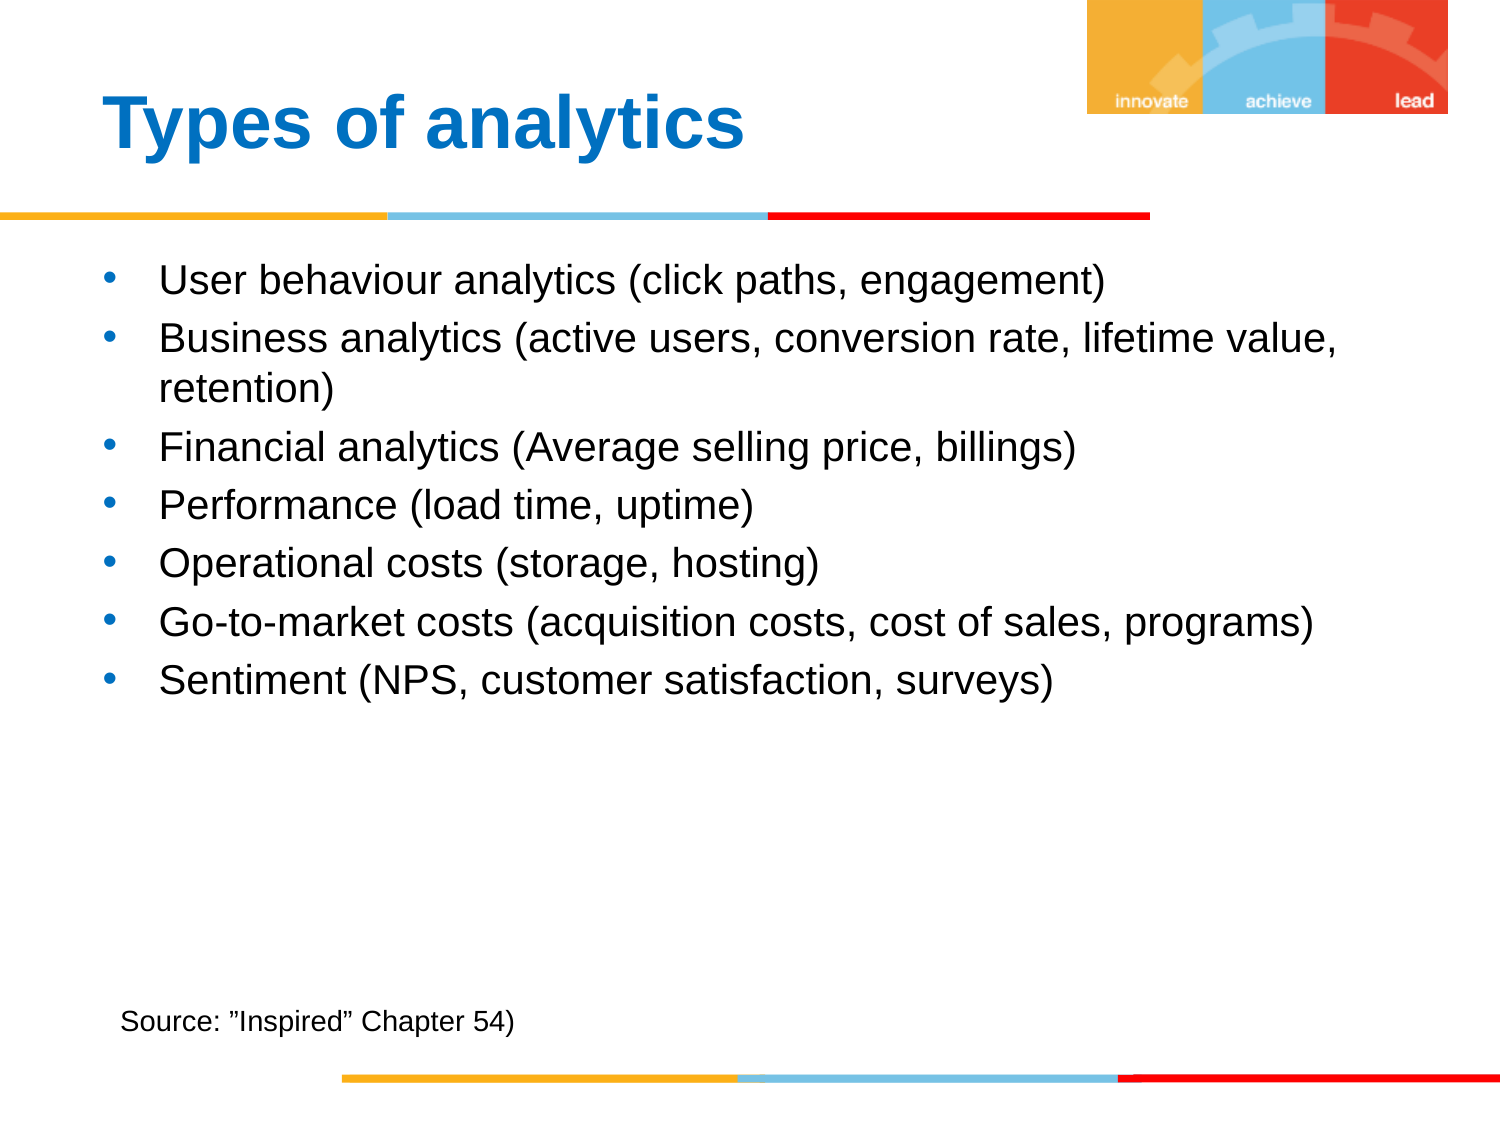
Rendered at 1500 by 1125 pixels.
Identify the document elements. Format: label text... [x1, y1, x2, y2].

picture [1087, 0, 1448, 114]
list Types of analytics [50, 24, 1088, 213]
text_box Source: ”Inspired” Chapter 54) [97, 994, 532, 1046]
list User behaviour analytics (click paths, engagement) Business analytics (active users, conversion rate, lifetime value, retention) Financial analytics (Average selling price, billings) Performance (load time, uptime) Operational costs (storage, hosting) Go‐to‐market costs (acquisition costs, cost of sales, programs) Sentiment (NPS, customer satisfaction, surveys) [50, 245, 1400, 988]
